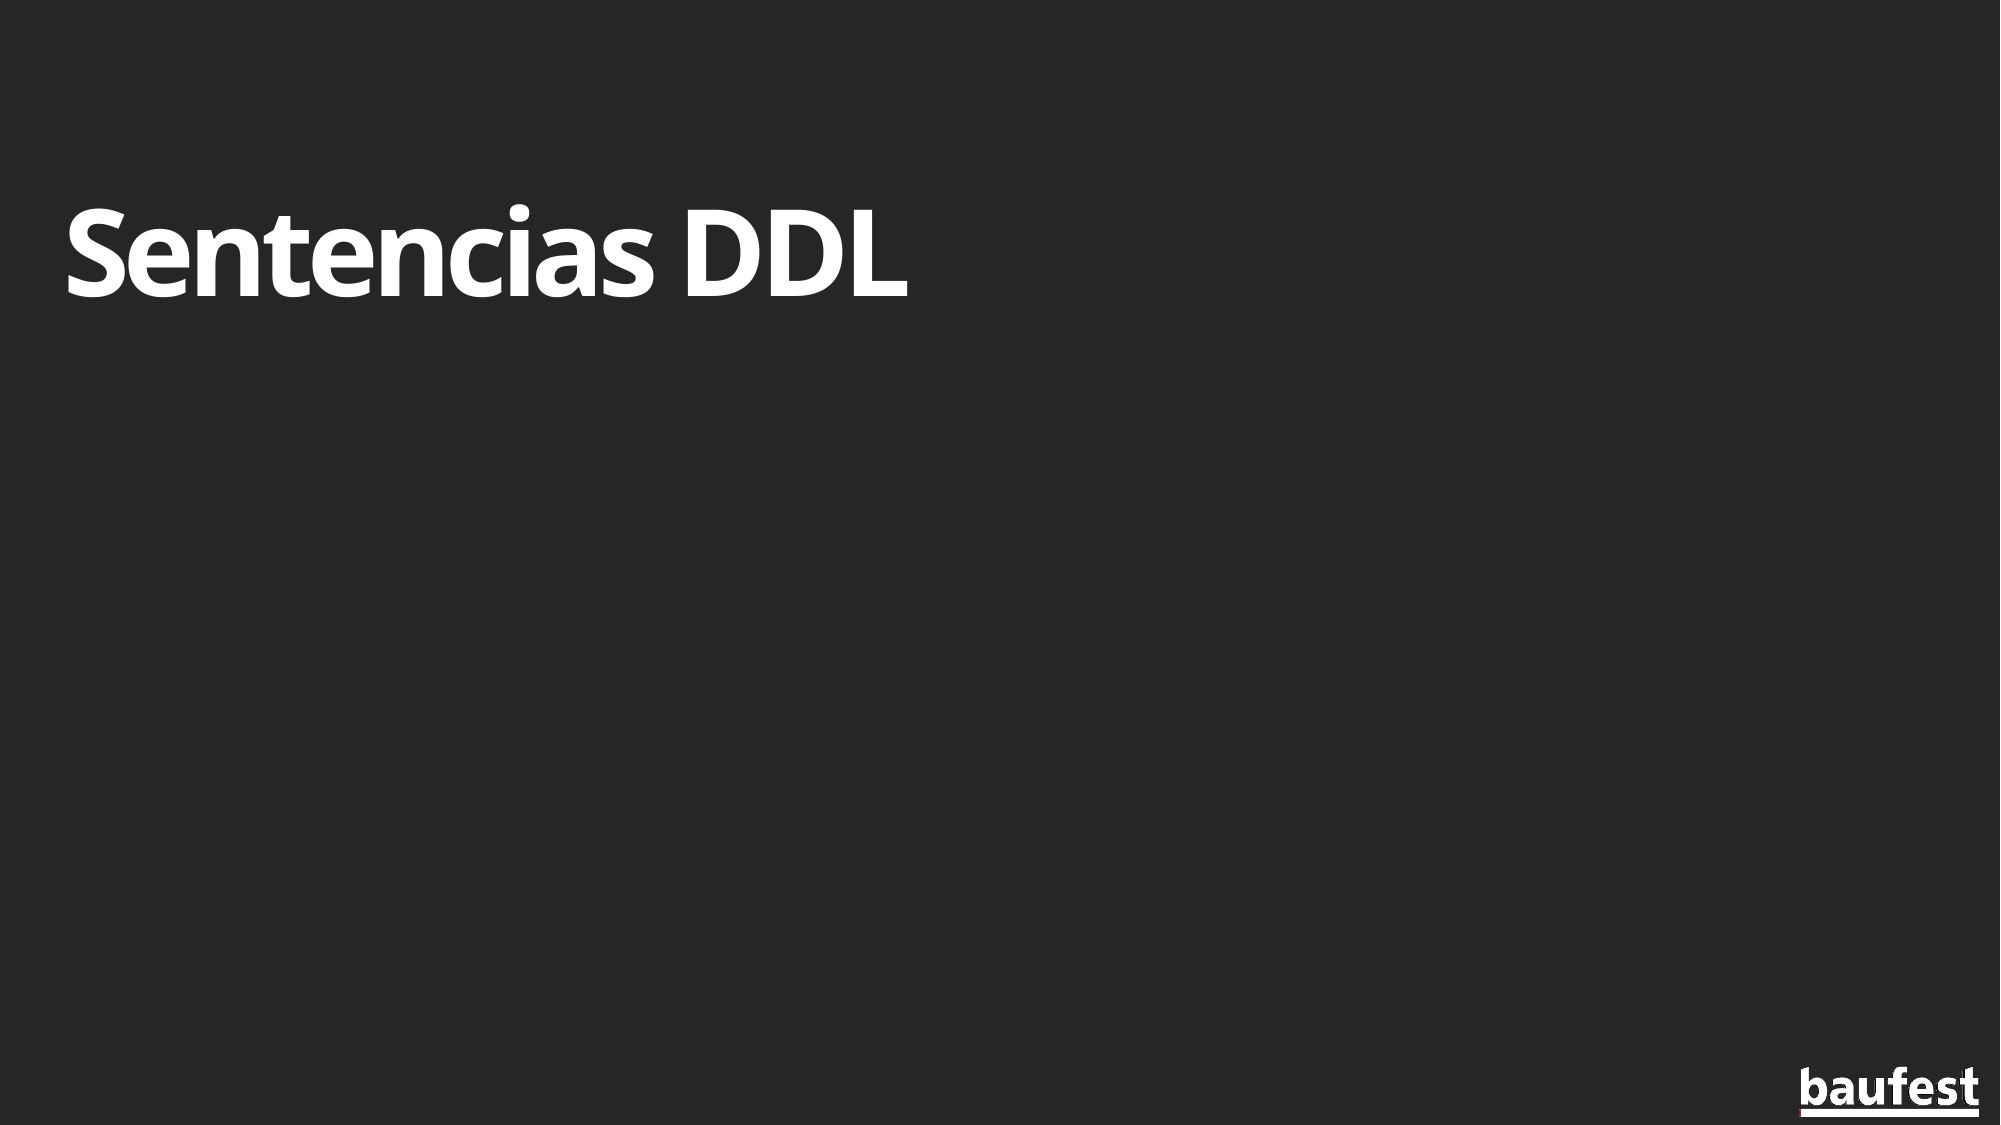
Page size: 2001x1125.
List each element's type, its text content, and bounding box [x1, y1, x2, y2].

text_box Sentencias DDL [48, 191, 1951, 323]
picture [1799, 1061, 1980, 1122]
